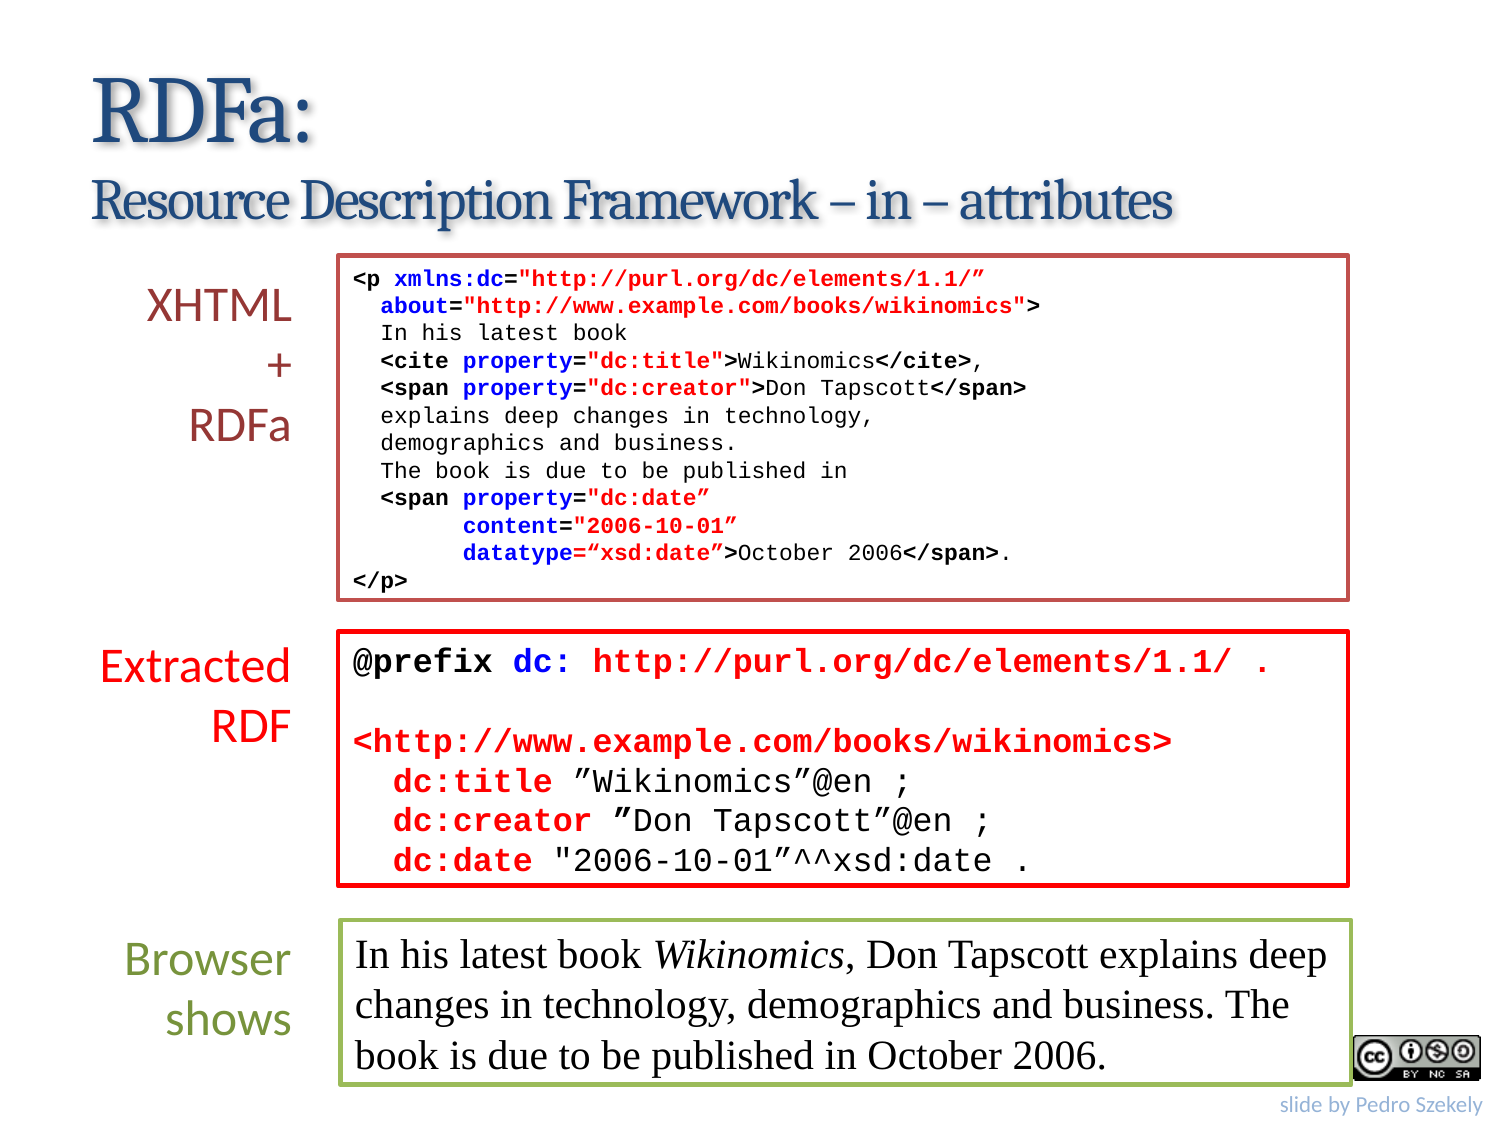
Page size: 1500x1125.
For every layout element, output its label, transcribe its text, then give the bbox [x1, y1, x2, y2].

title RDFa: Resource Description Framework – in – attributes [75, 45, 1434, 233]
text_box Browser shows [109, 918, 307, 1053]
text_box @prefix dc: http://purl.org/dc/elements/1.1/ . <http://www.example.com/books/wikinomics> dc:title ”Wikinomics”@en ; dc:creator ”Don Tapscott”@en ; dc:date "2006-10-01”^^xsd:date . [338, 631, 1348, 886]
text_box <p xmlns:dc="http://purl.org/dc/elements/1.1/” about="http://www.example.com/books/wikinomics"> In his latest book <cite property="dc:title">Wikinomics</cite>, <span property="dc:creator">Don Tapscott</span> explains deep changes in technology, demographics and business. The book is due to be published in <span property="dc:date” content="2006-10-01” datatype=“xsd:date”>October 2006</span>. </p> [338, 255, 1348, 600]
text_box XHTML + RDFa [131, 264, 307, 460]
text_box slide by Pedro Szekely [1264, 1082, 1499, 1125]
picture [1352, 1034, 1482, 1081]
text_box Extracted RDF [84, 625, 307, 760]
text_box In his latest book Wikinomics, Don Tapscott explains deep changes in technology, demographics and business. The book is due to be published in October 2006. [340, 919, 1352, 1085]
